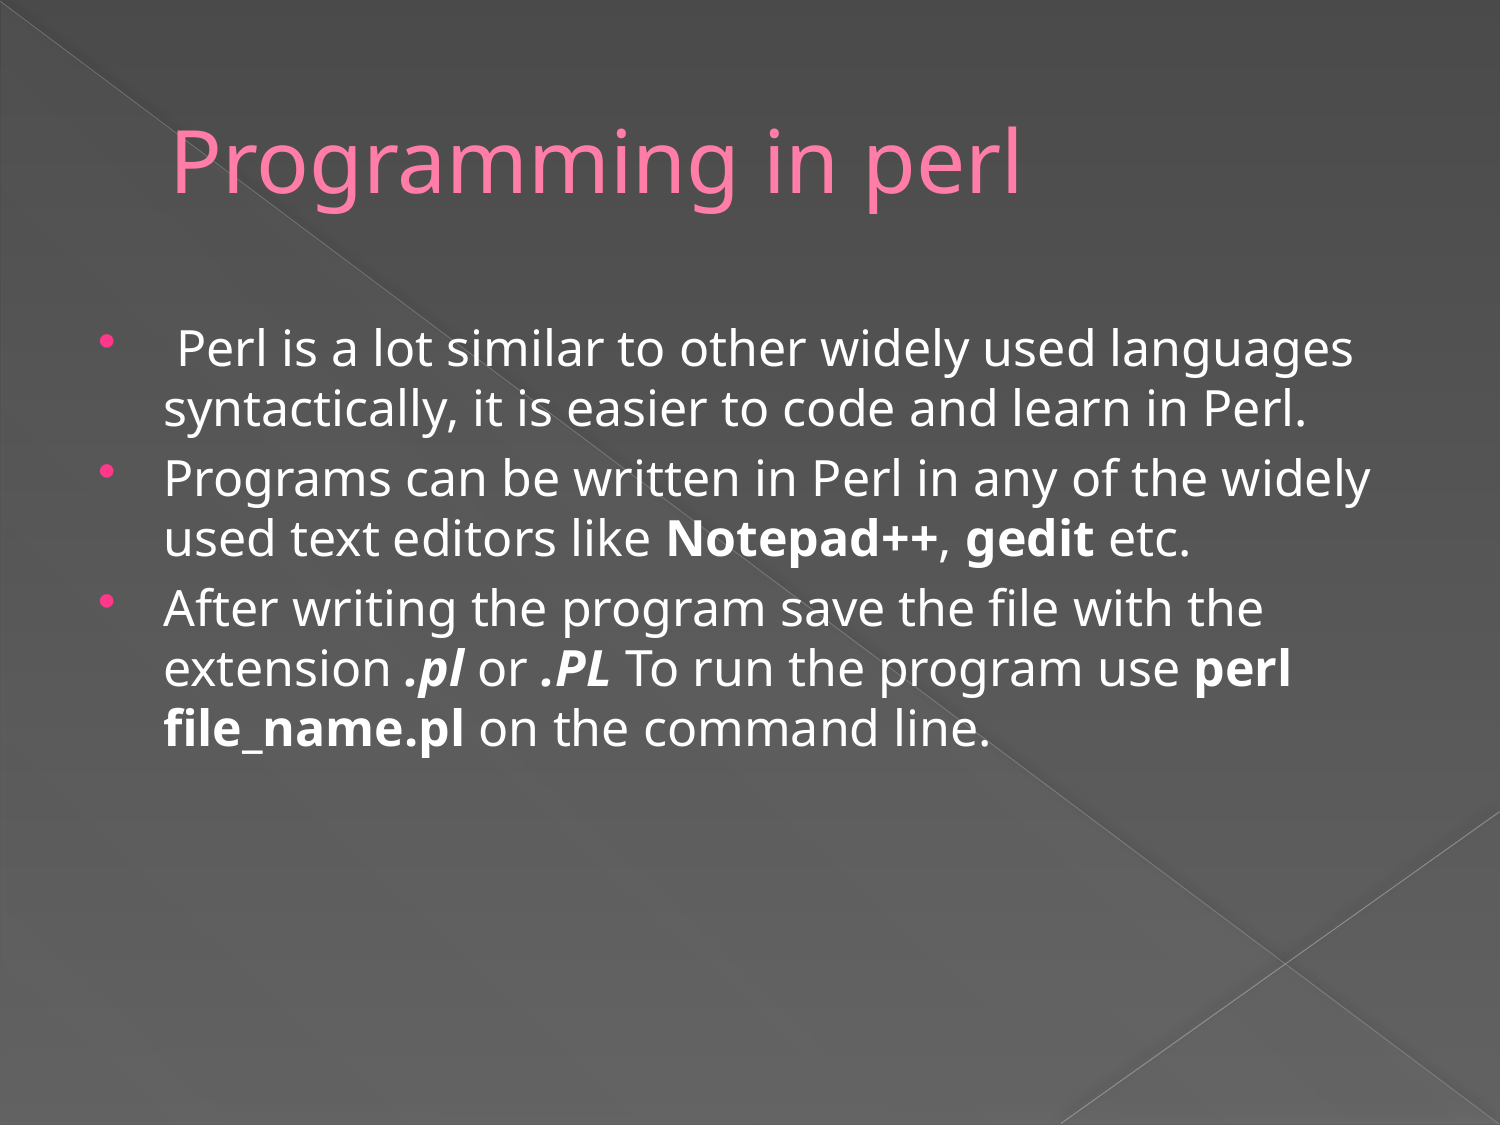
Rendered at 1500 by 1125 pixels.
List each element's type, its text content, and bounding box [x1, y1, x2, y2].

title Programming in perl [75, 43, 1425, 274]
list Perl is a lot similar to other widely used languages syntactically, it is easier to code and learn in Perl. Programs can be written in Perl in any of the widely used text editors like Notepad++, gedit etc. After writing the program save the file with the extension .pl or .PL To run the program use perl file_name.pl on the command line. [75, 308, 1425, 1059]
